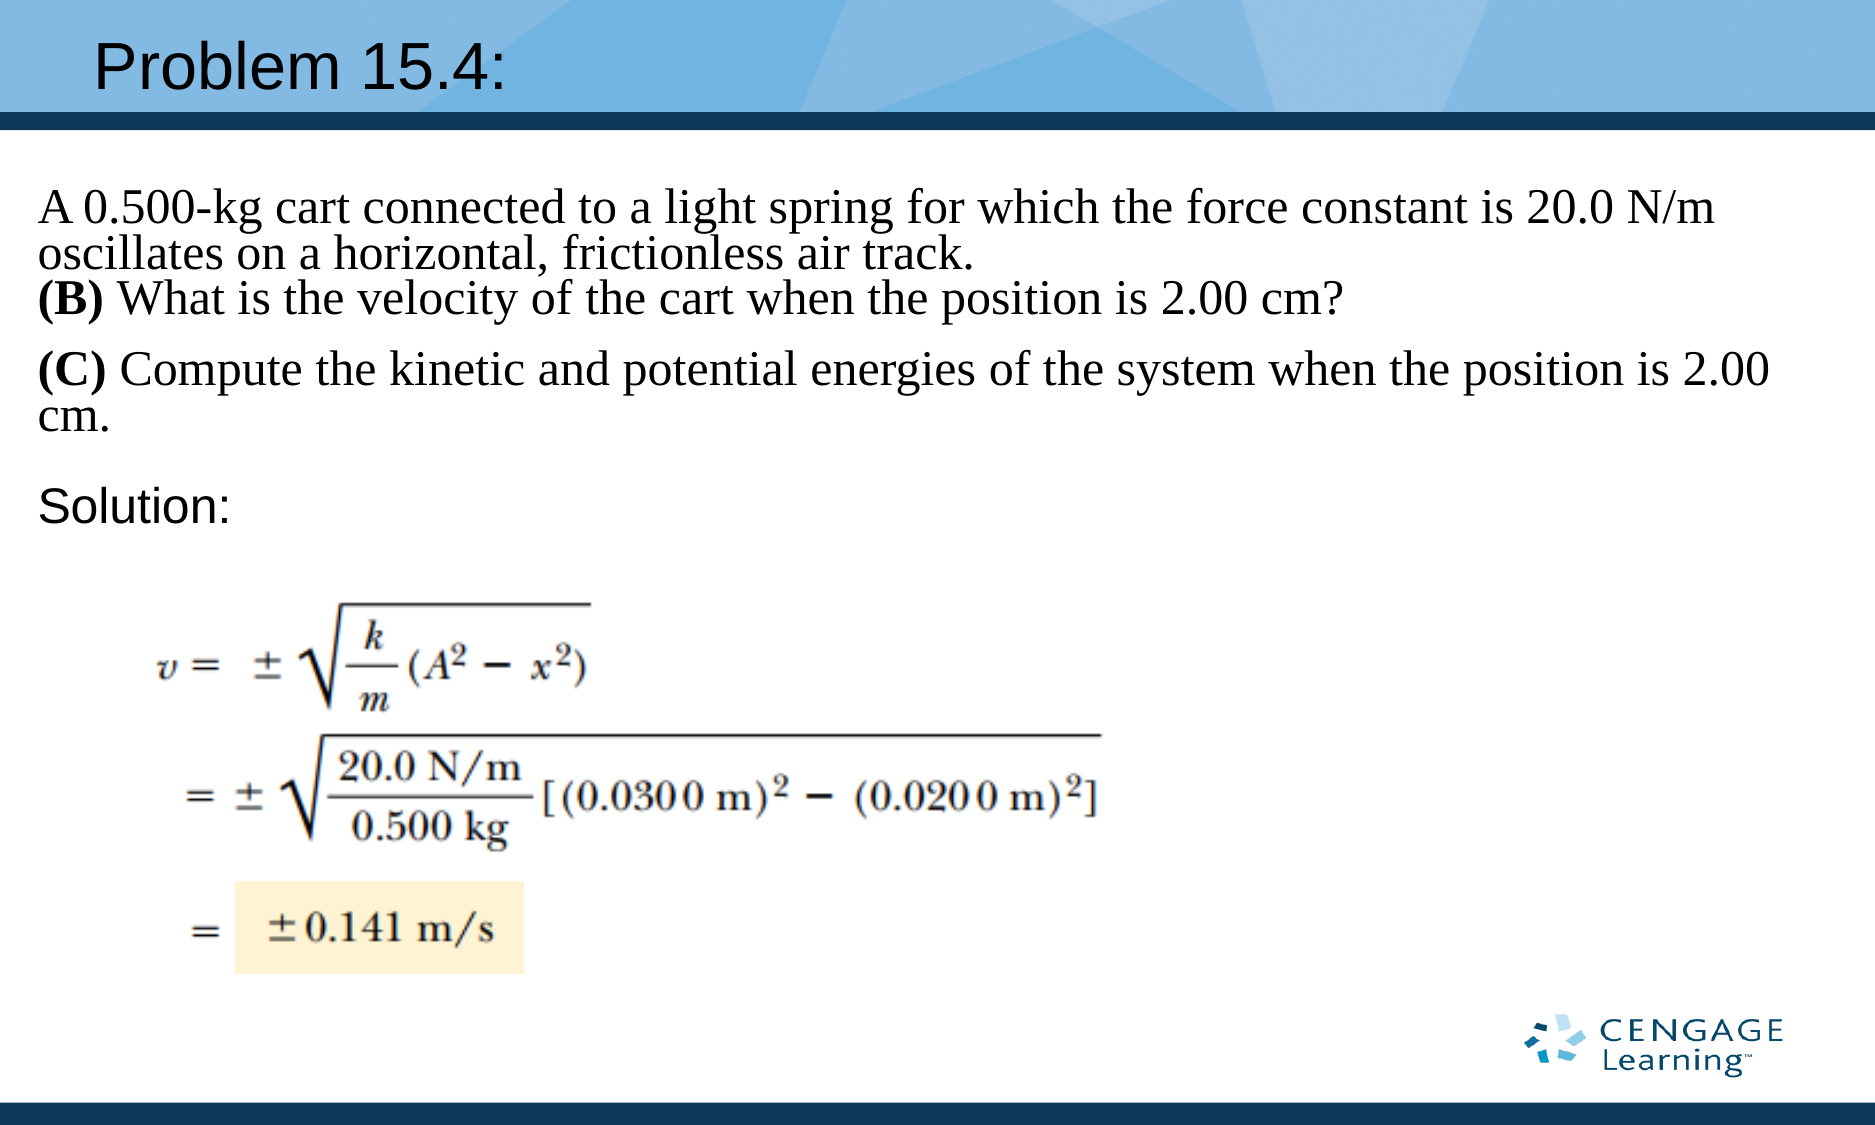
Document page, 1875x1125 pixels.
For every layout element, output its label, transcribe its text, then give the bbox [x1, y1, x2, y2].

picture [0, 0, 1875, 112]
list A 0.500-kg cart connected to a light spring for which the force constant is 20.0 N/m oscillates on a horizontal, frictionless air track. (B) What is the velocity of the cart when the position is 2.00 cm? (C) Compute the kinetic and potential energies of the system when the position is 2.00 cm. Solution: [37, 187, 1850, 913]
picture [137, 599, 1177, 975]
picture [1494, 990, 1812, 1101]
title Problem 15.4: [93, 12, 1782, 113]
